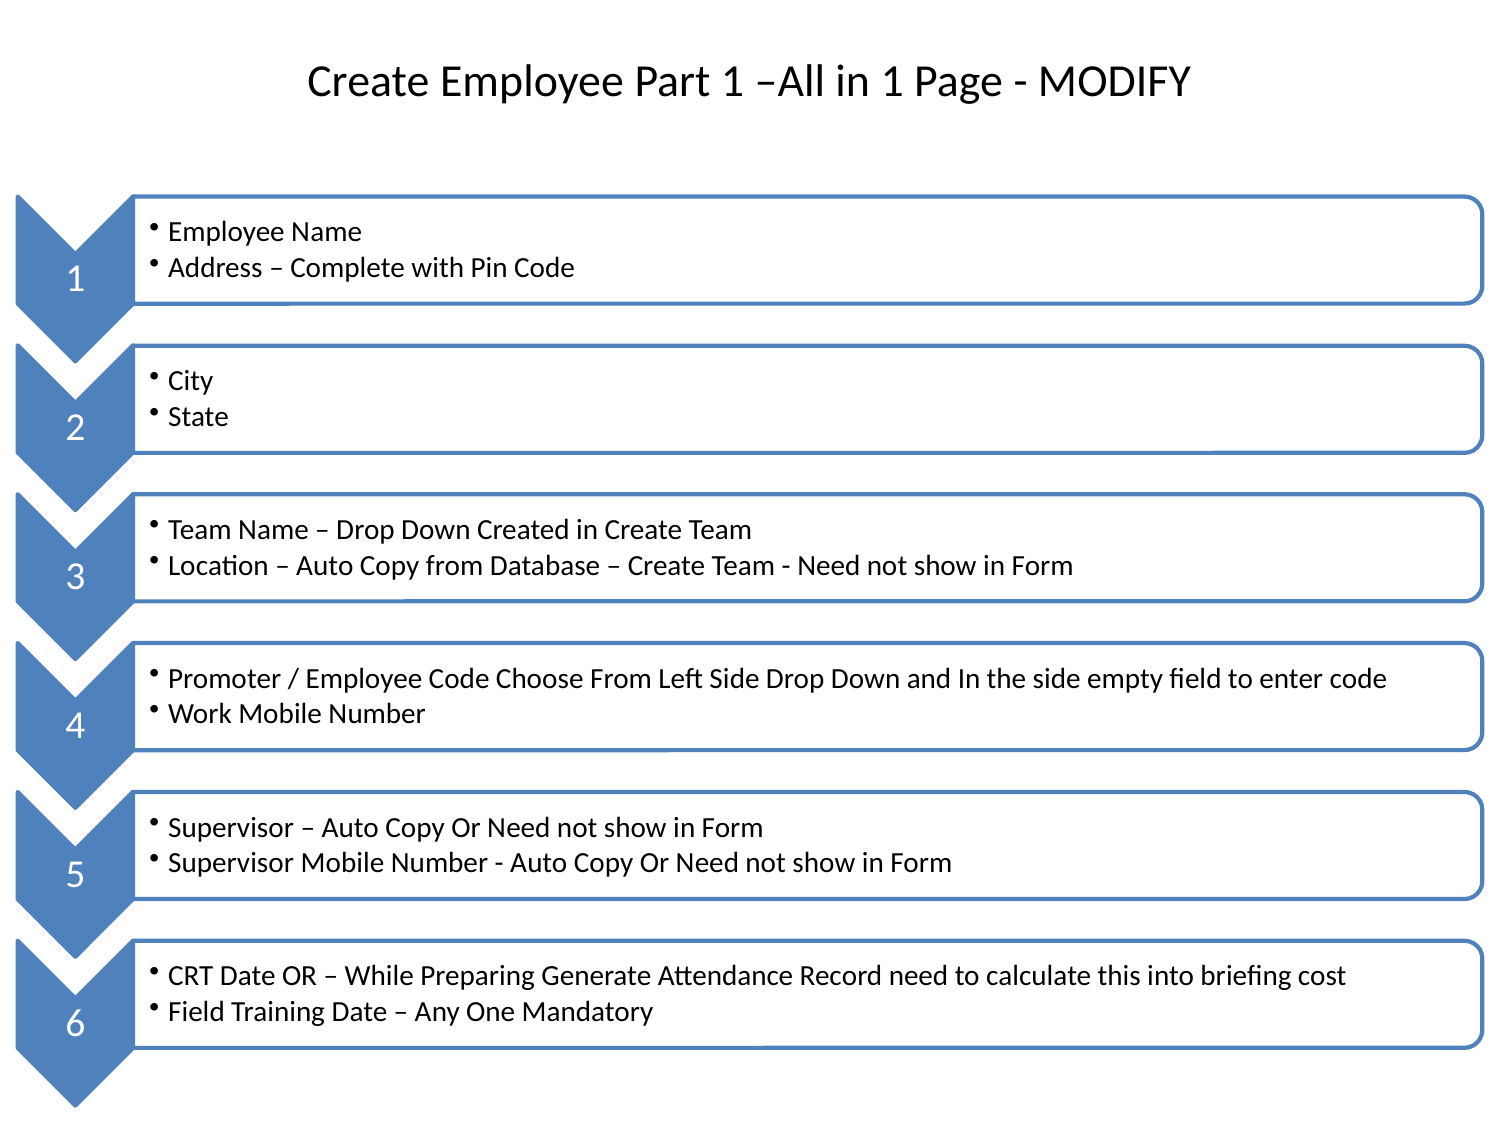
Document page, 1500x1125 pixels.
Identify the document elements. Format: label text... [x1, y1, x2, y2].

title Create Employee Part 1 –All in 1 Page - MODIFY [75, 42, 1425, 115]
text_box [17, 195, 1483, 1107]
